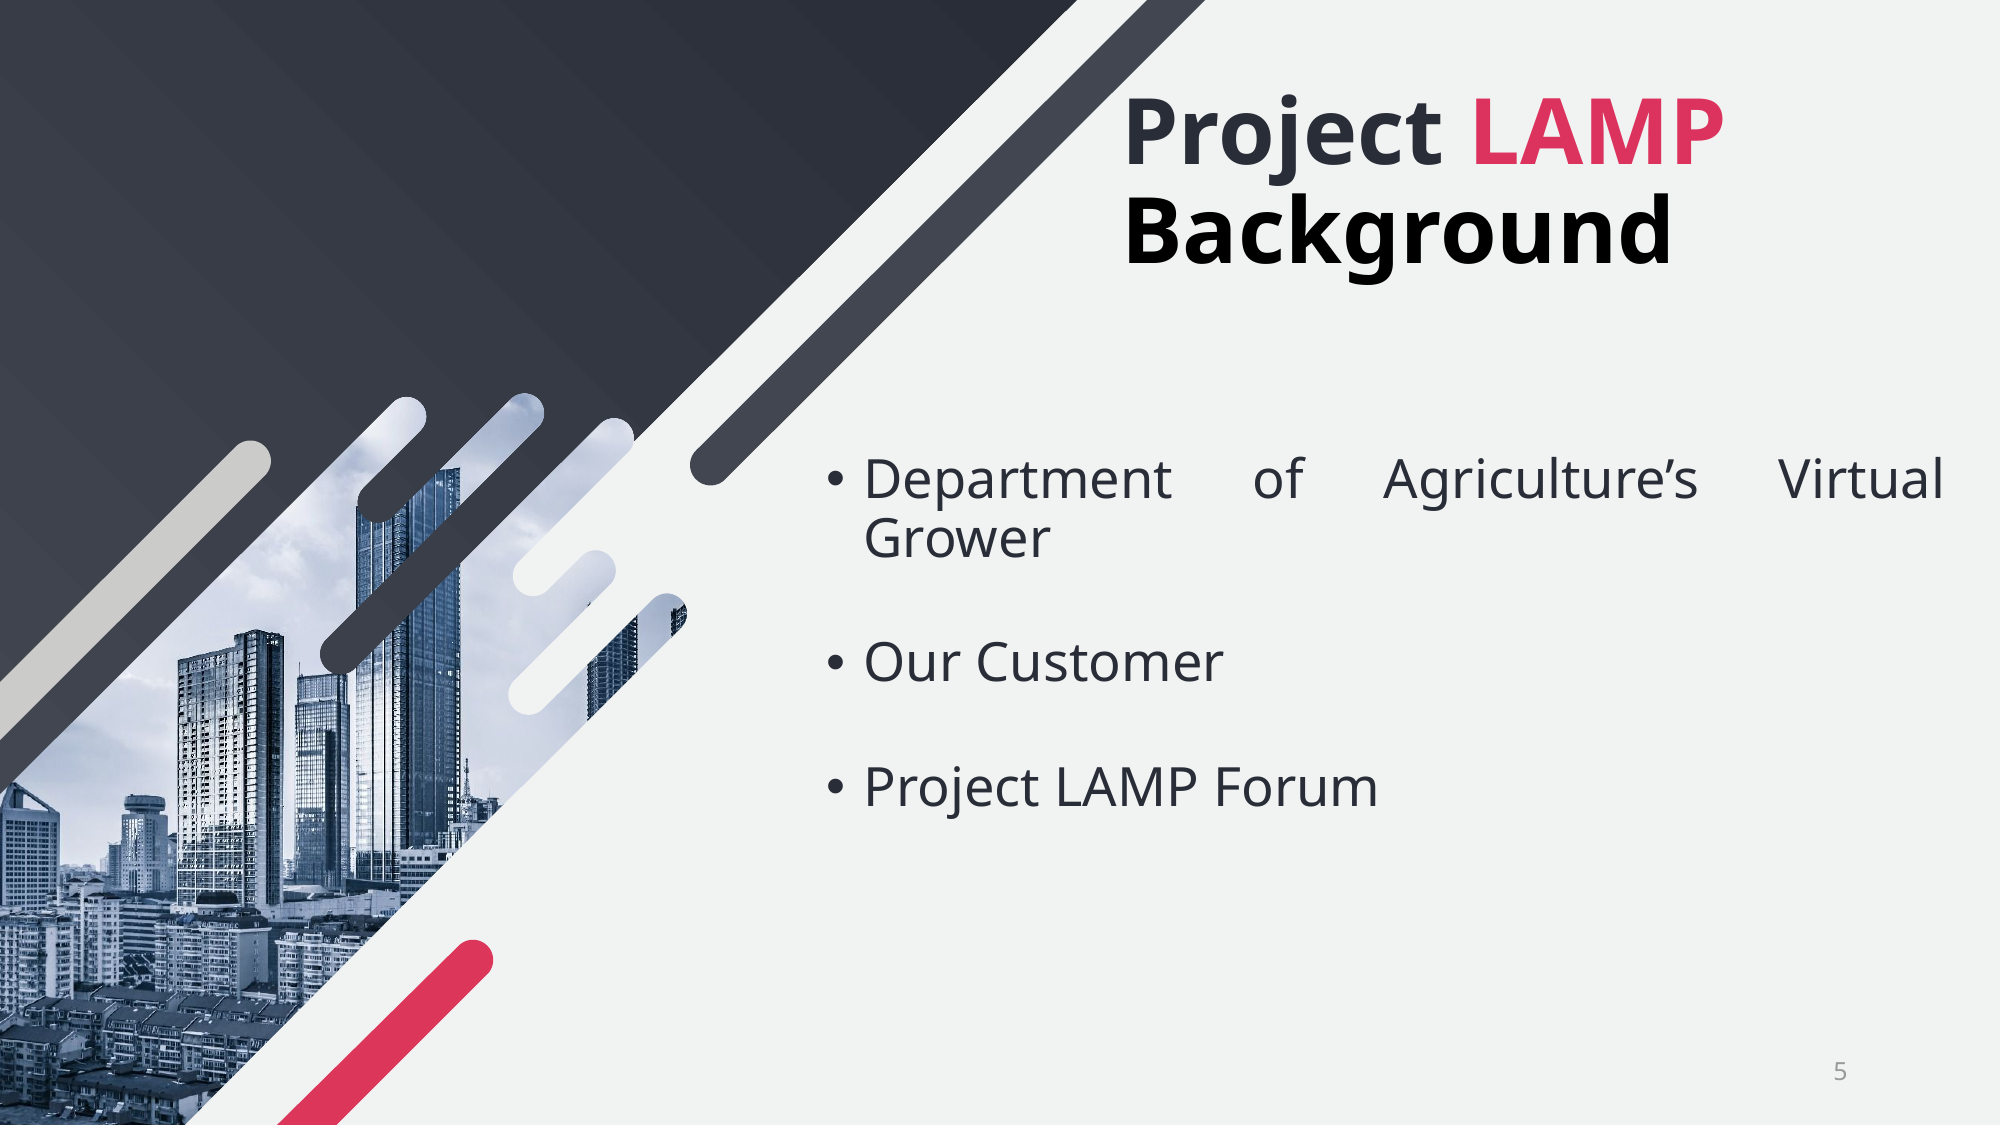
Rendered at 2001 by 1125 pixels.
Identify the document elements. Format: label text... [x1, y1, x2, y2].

title Project LAMP Background [1106, 30, 1981, 339]
list Department of Agriculture’s Virtual Grower Our Customer Project LAMP Forum [811, 444, 1962, 1094]
slide_number 5 [1667, 1042, 1863, 1103]
picture [0, 393, 687, 1125]
